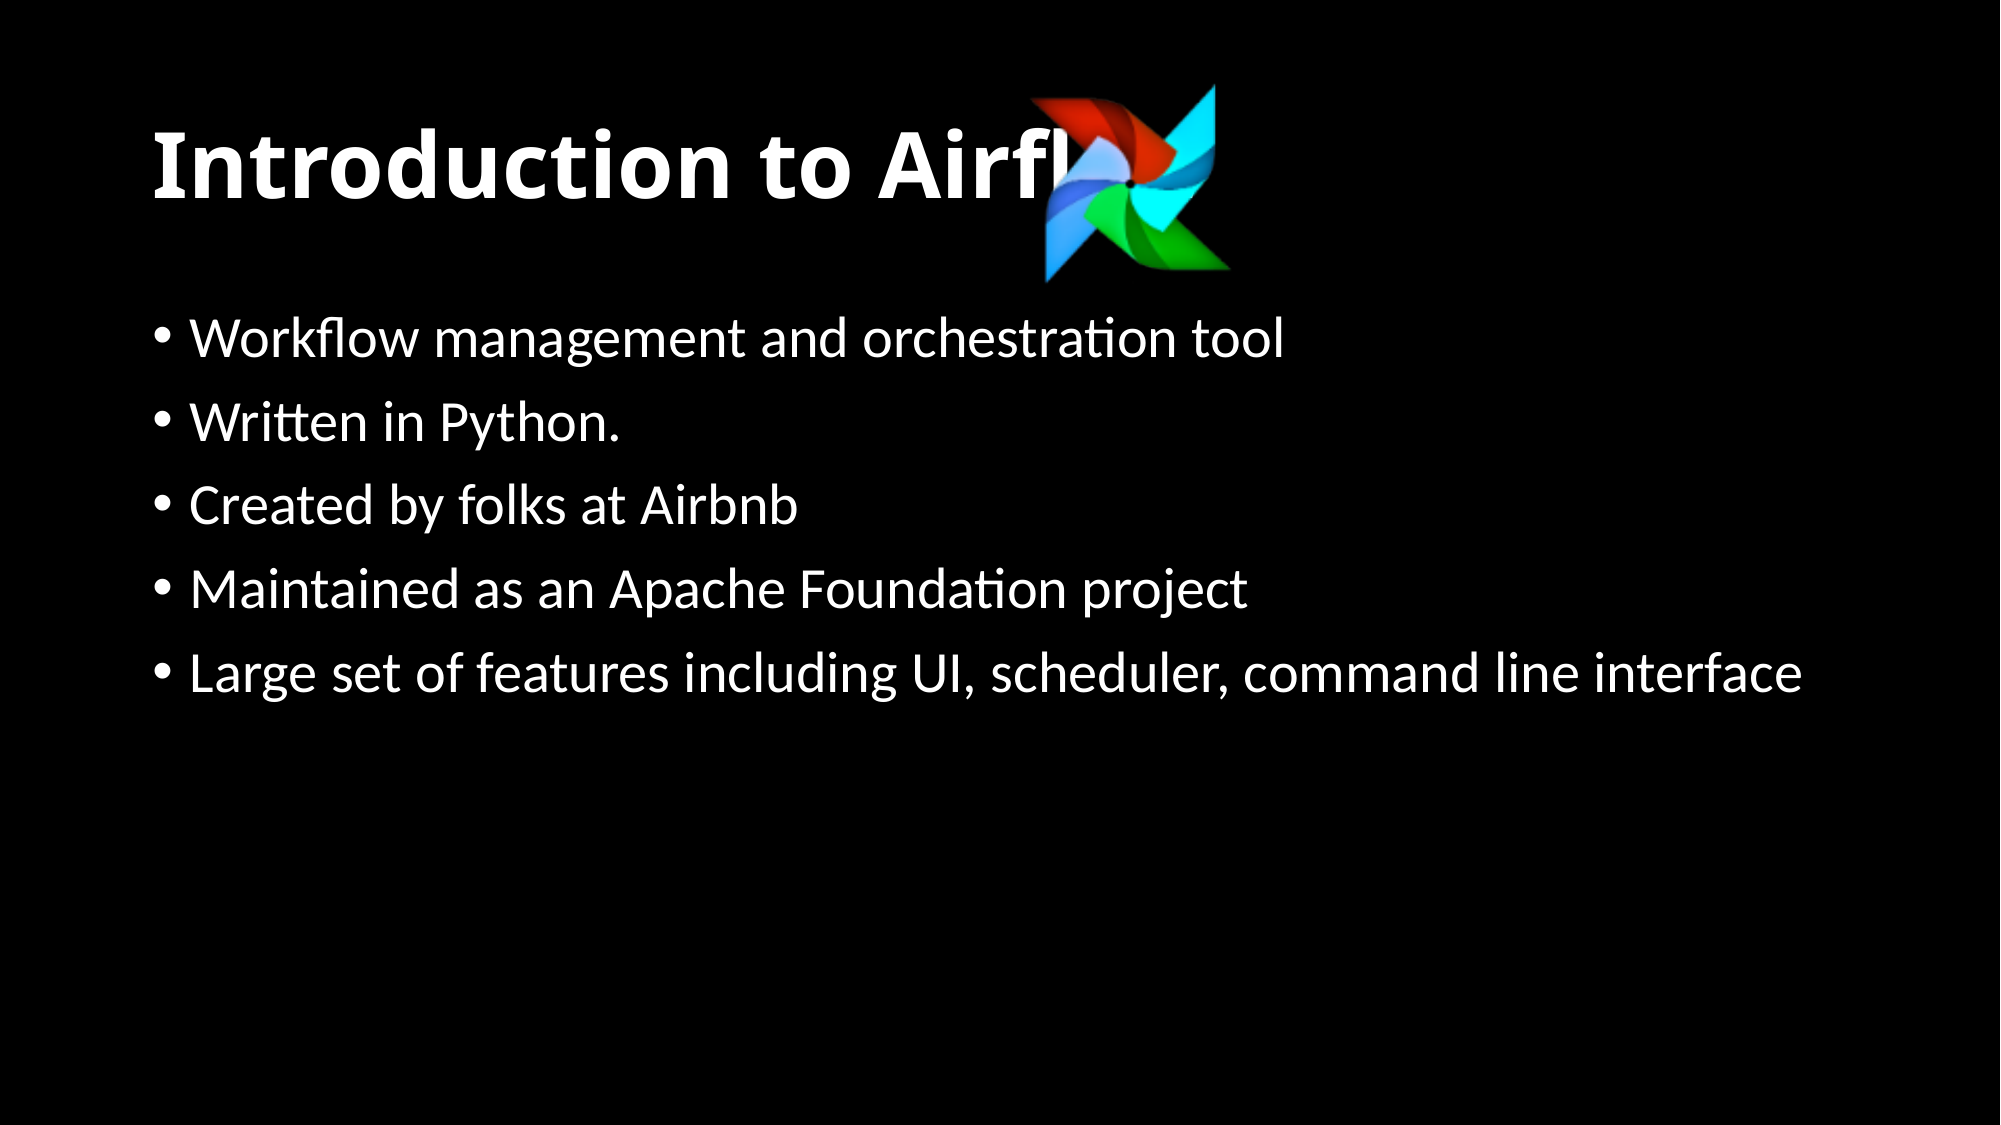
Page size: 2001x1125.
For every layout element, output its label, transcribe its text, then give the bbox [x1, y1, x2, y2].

picture [1026, 79, 1235, 289]
list Workflow management and orchestration tool Written in Python. Created by folks at Airbnb Maintained as an Apache Foundation project Large set of features including UI, scheduler, command line interface [137, 299, 1863, 1014]
title Introduction to Airflow [137, 59, 1863, 278]
